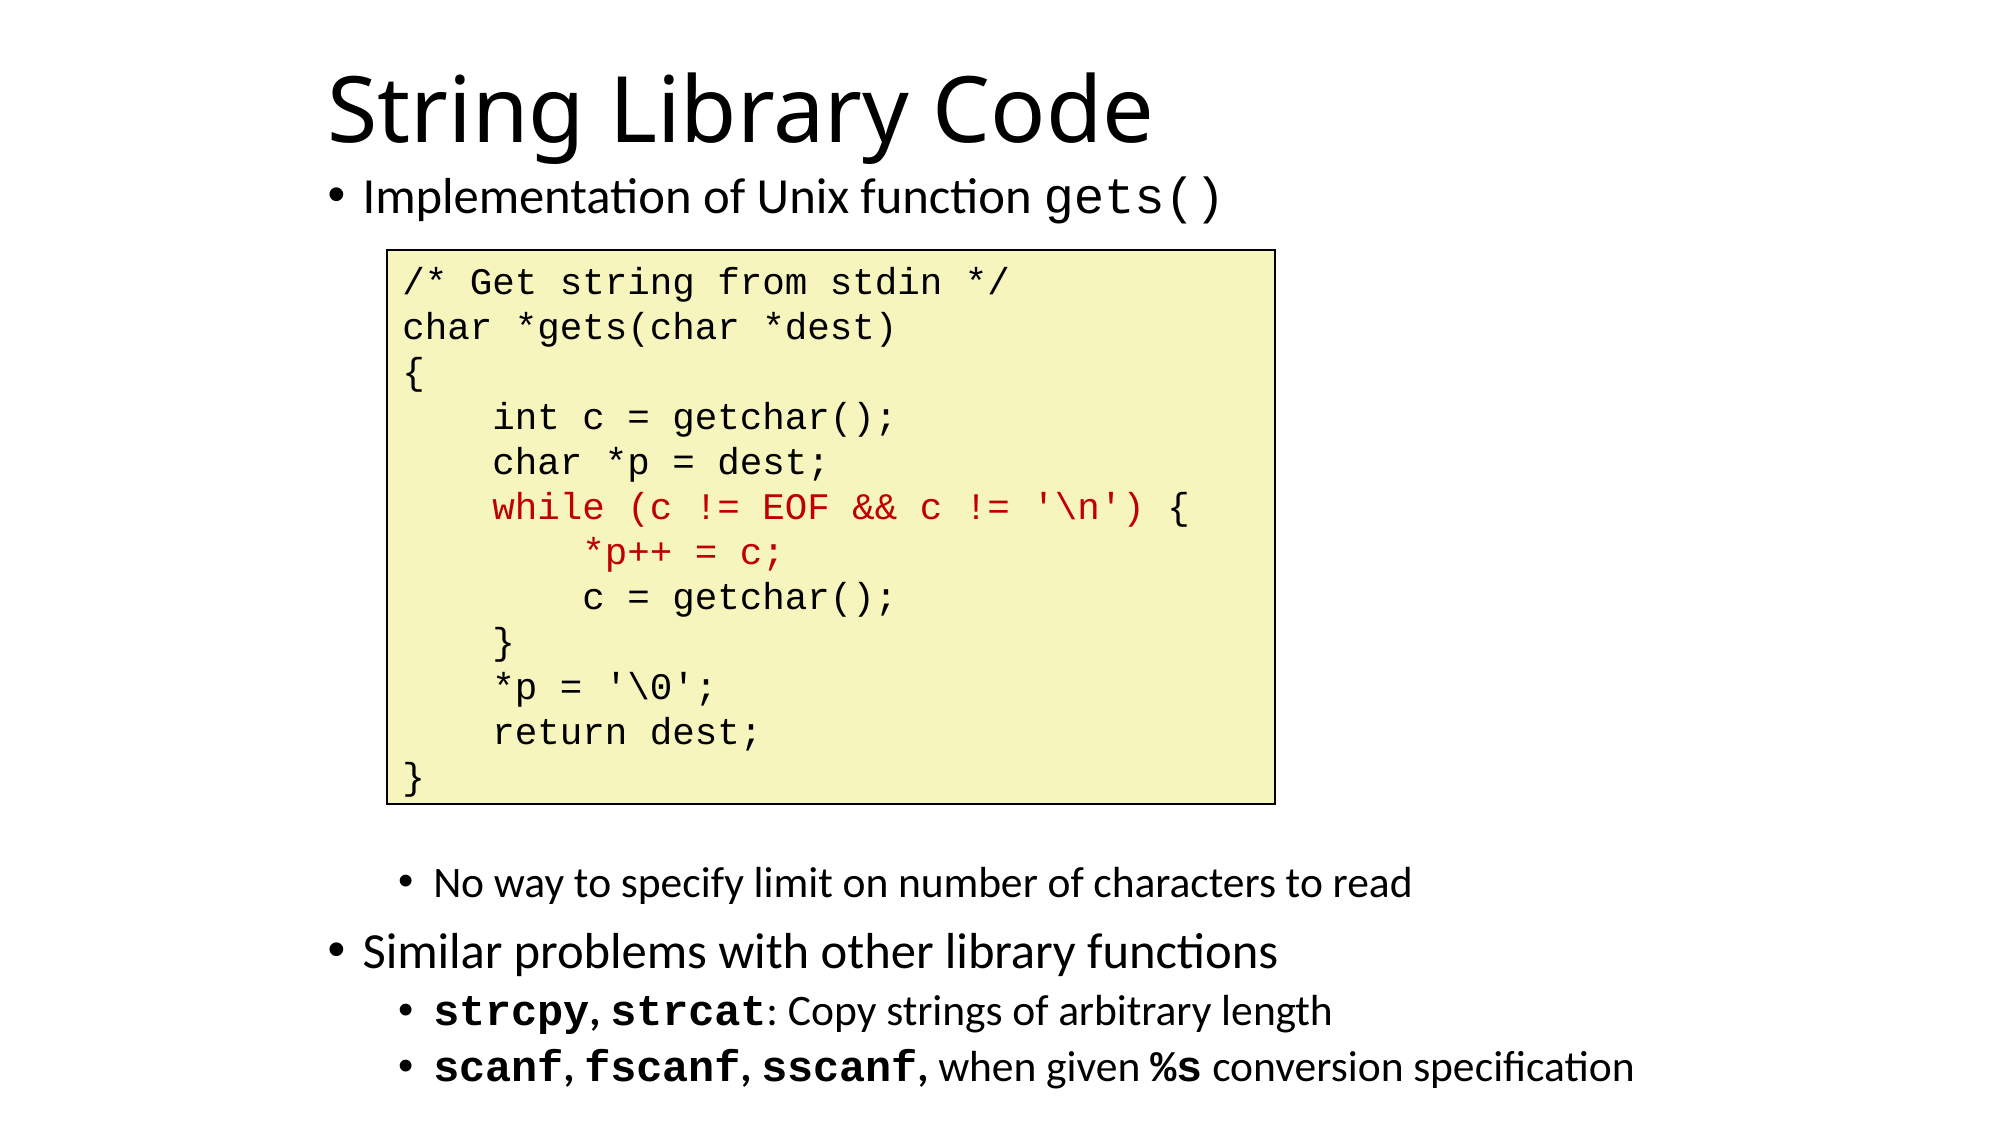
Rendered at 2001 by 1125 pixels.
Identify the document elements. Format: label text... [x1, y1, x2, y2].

title String Library Code [312, 50, 1558, 162]
list Implementation of Unix function gets() No way to specify limit on number of characters to read Similar problems with other library functions strcpy, strcat: Copy strings of arbitrary length scanf, fscanf, sscanf, when given %s conversion specification [312, 162, 1650, 1113]
text_box /* Get string from stdin */ char *gets(char *dest) { int c = getchar(); char *p = dest; while (c != EOF && c != '\n') { *p++ = c; c = getchar(); } *p = '\0'; return dest; } [387, 249, 1275, 805]
